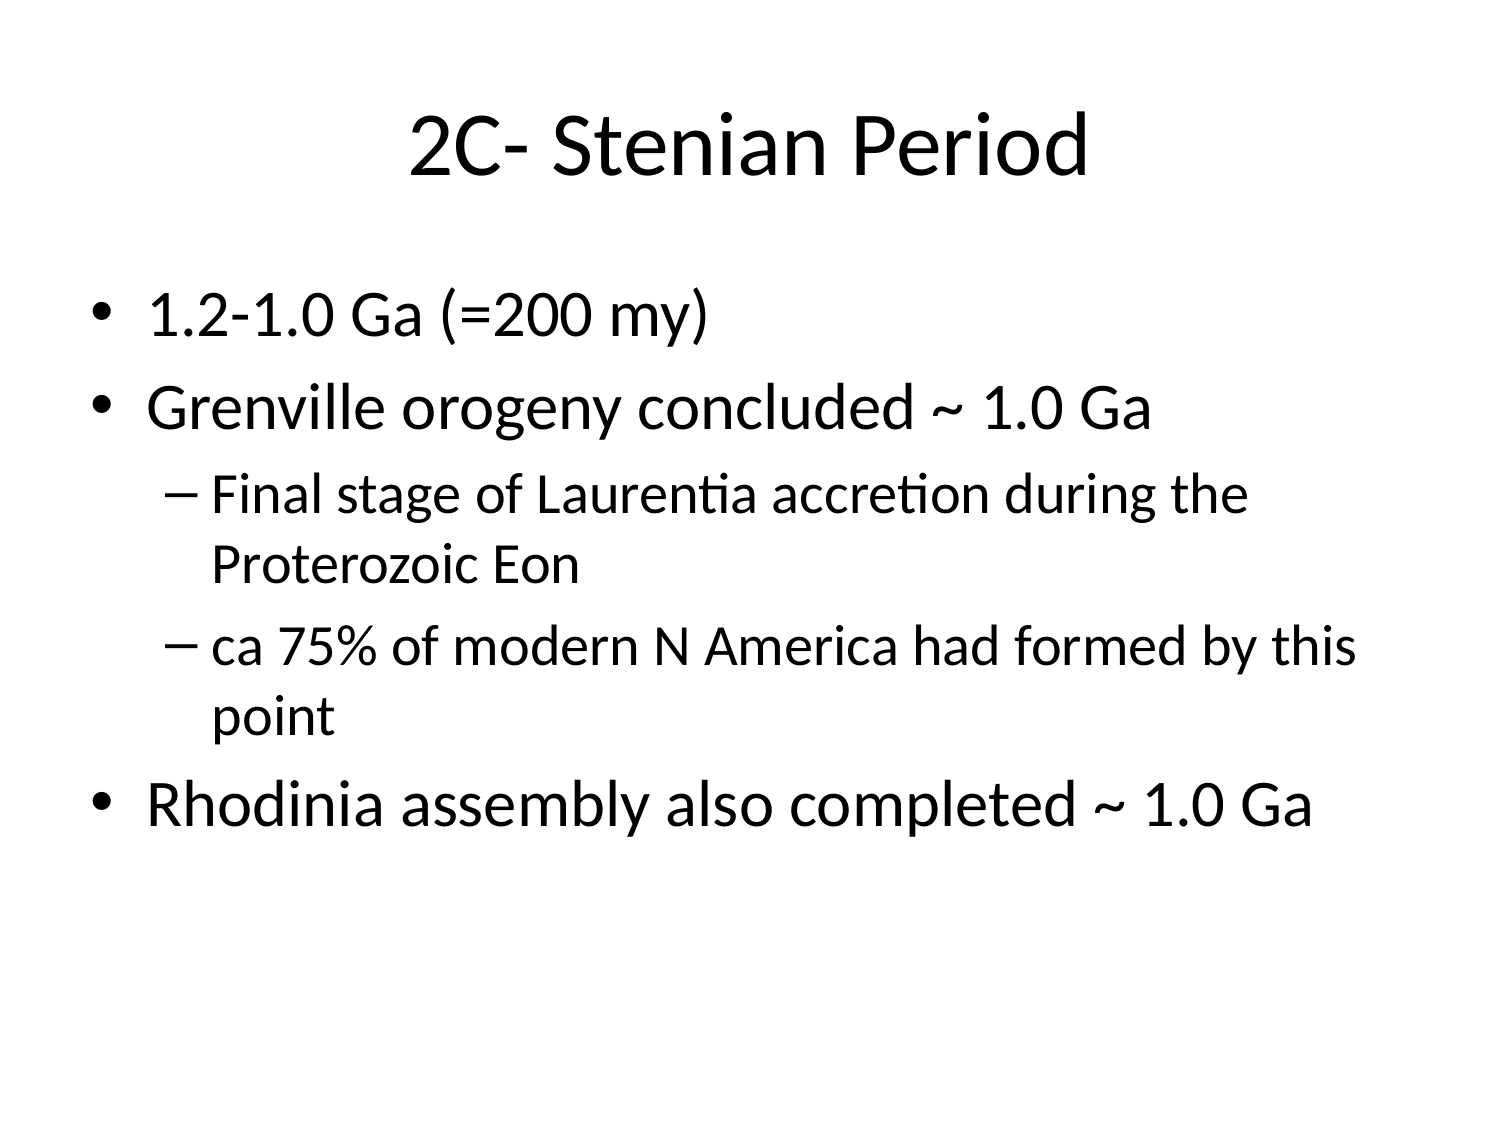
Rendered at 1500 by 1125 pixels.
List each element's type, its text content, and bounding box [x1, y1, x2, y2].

list 1.2-1.0 Ga (=200 my) Grenville orogeny concluded ~ 1.0 Ga Final stage of Laurentia accretion during the Proterozoic Eon ca 75% of modern N America had formed by this point Rhodinia assembly also completed ~ 1.0 Ga [75, 262, 1425, 1005]
title 2C- Stenian Period [75, 45, 1425, 233]
